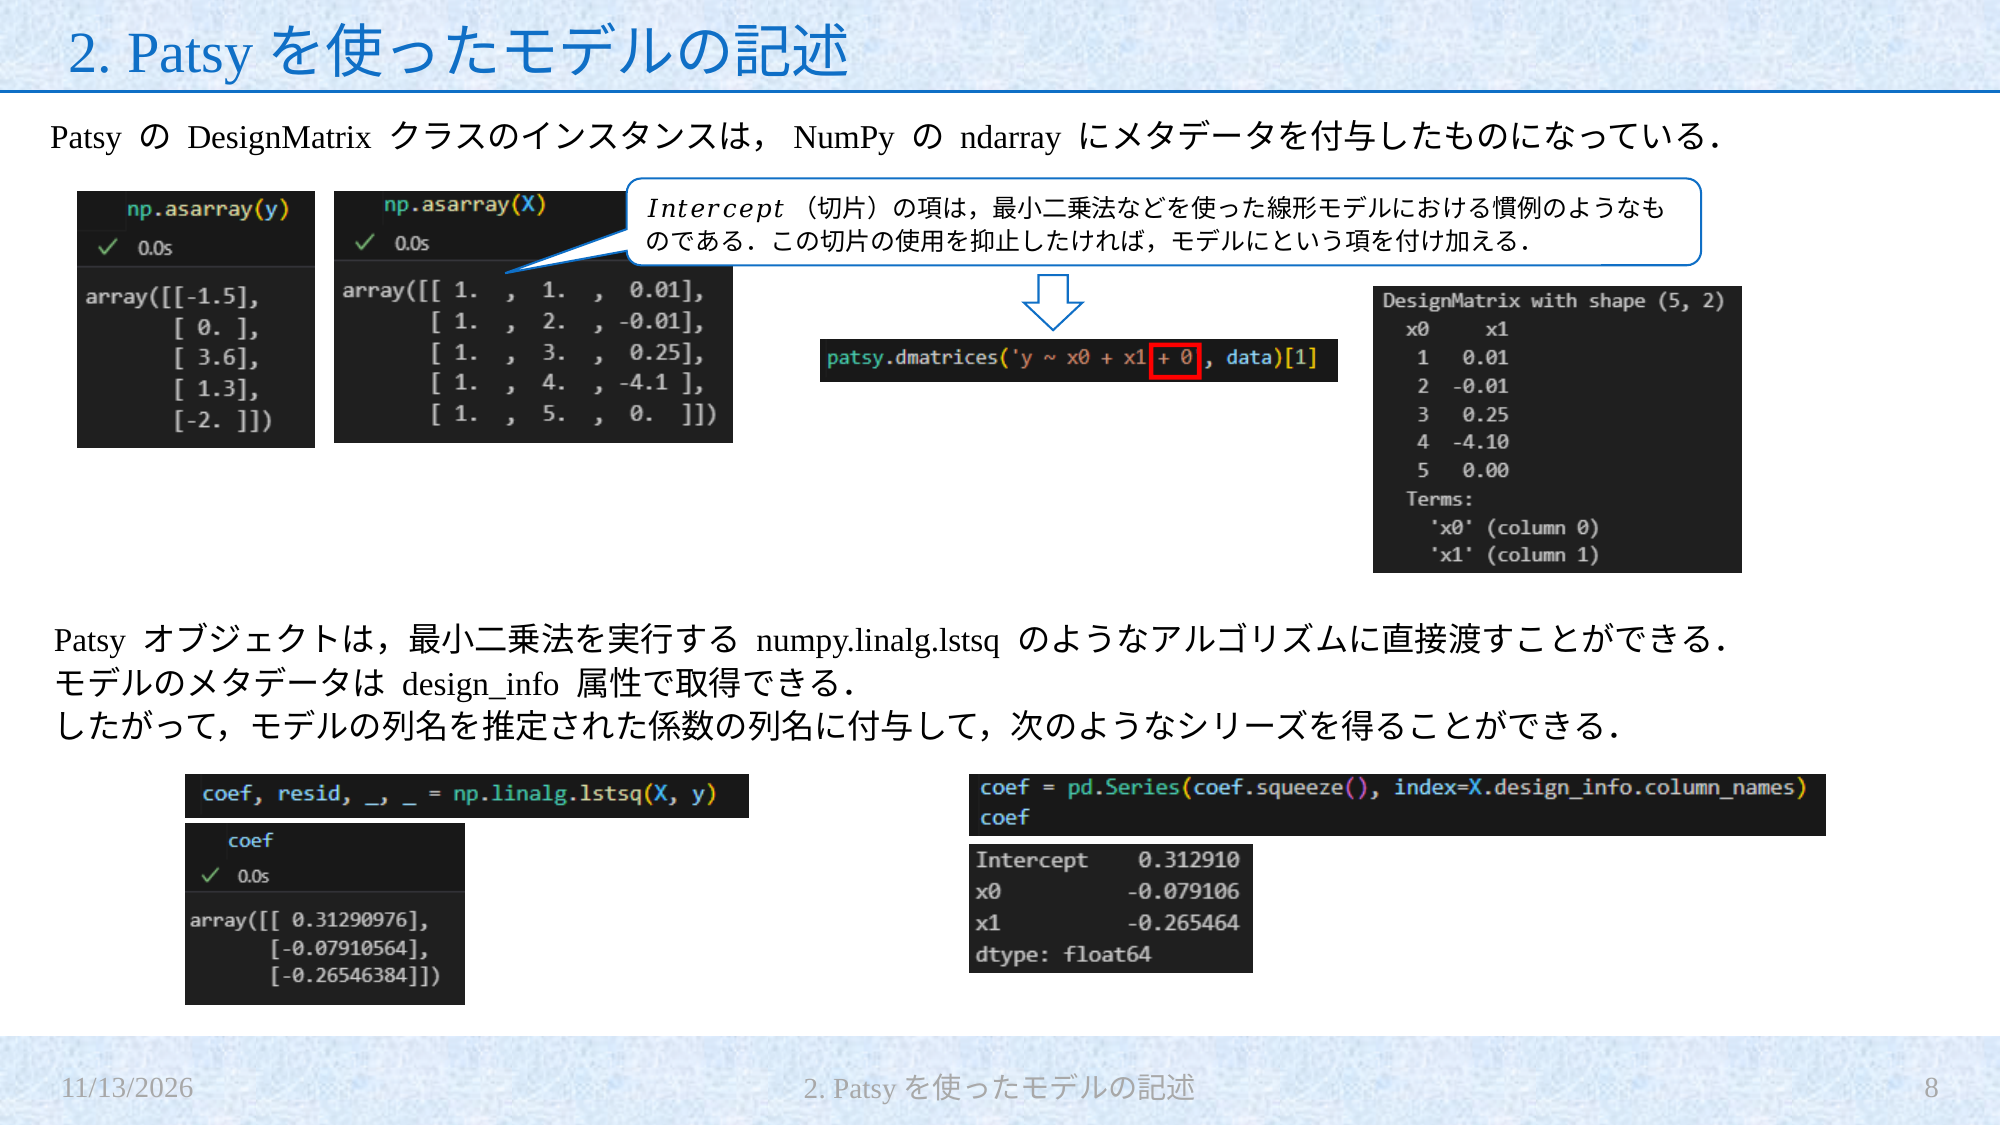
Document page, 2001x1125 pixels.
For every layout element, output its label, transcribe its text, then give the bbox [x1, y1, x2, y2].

text_box Patsy オブジェクトは，最小二乗法を実行する numpy.linalg.lstsq のようなアルゴリズムに直接渡すことができる． モデルのメタデータは design_info 属性で取得できる． したがって，モデルの列名を推定された係数の列名に付与して，次のようなシリーズを得ることができる． [39, 606, 1969, 768]
list Patsy の DesignMatrix クラスのインスタンスは，NumPy の ndarray にメタデータを付与したものになっている． [35, 103, 1965, 254]
picture [0, 1036, 2000, 1125]
picture [969, 844, 1253, 973]
footer 2. Patsyを使ったモデルの記述 [662, 1056, 1338, 1117]
picture [185, 774, 749, 819]
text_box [77, 178, 1702, 448]
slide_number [45, 1056, 496, 1117]
title 2. Patsyを使ったモデルの記述 [53, 15, 1955, 92]
slide_number 8 [1504, 1056, 1955, 1117]
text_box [820, 286, 1742, 573]
picture [0, 0, 2000, 90]
picture [969, 774, 1826, 836]
picture [185, 823, 465, 1005]
